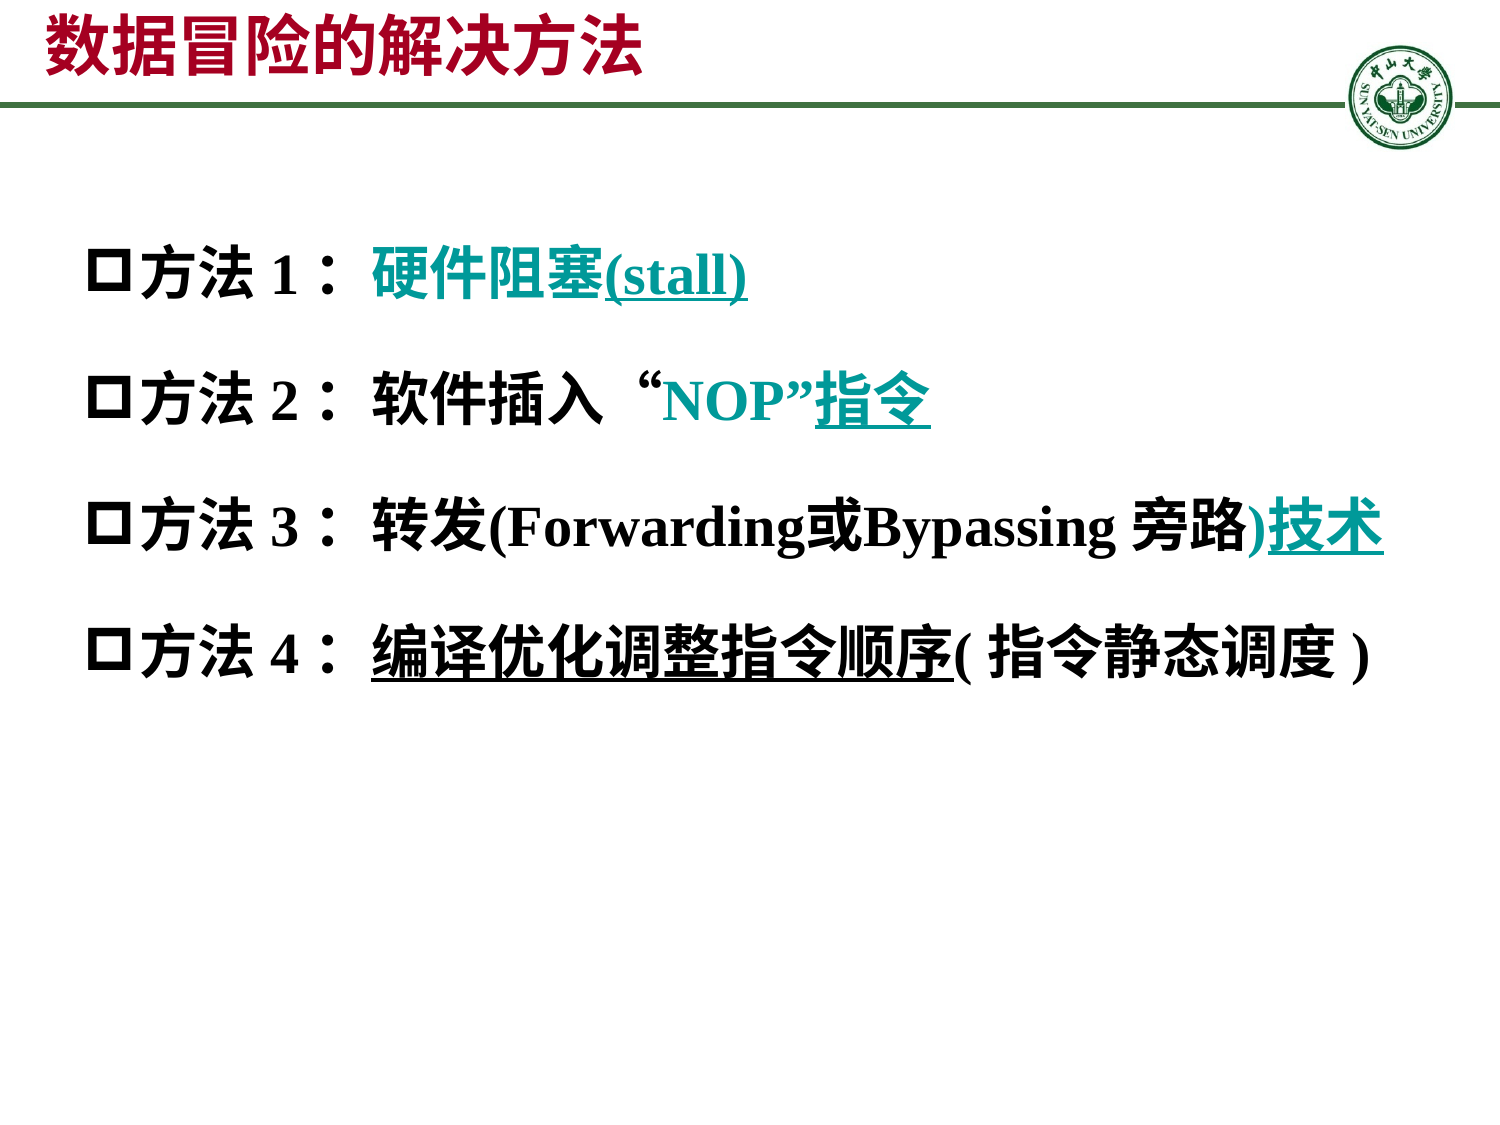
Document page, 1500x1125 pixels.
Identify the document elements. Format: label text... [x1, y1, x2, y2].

list 方法1：硬件阻塞(stall) 方法2：软件插入“NOP”指令 方法3：转发(Forwarding或Bypassing 旁路)技术 方法4：编译优化调整指令顺序(指令静态调度) [83, 186, 1448, 931]
title 数据冒险的解决方法 [29, 0, 1156, 92]
picture [1345, 42, 1455, 152]
